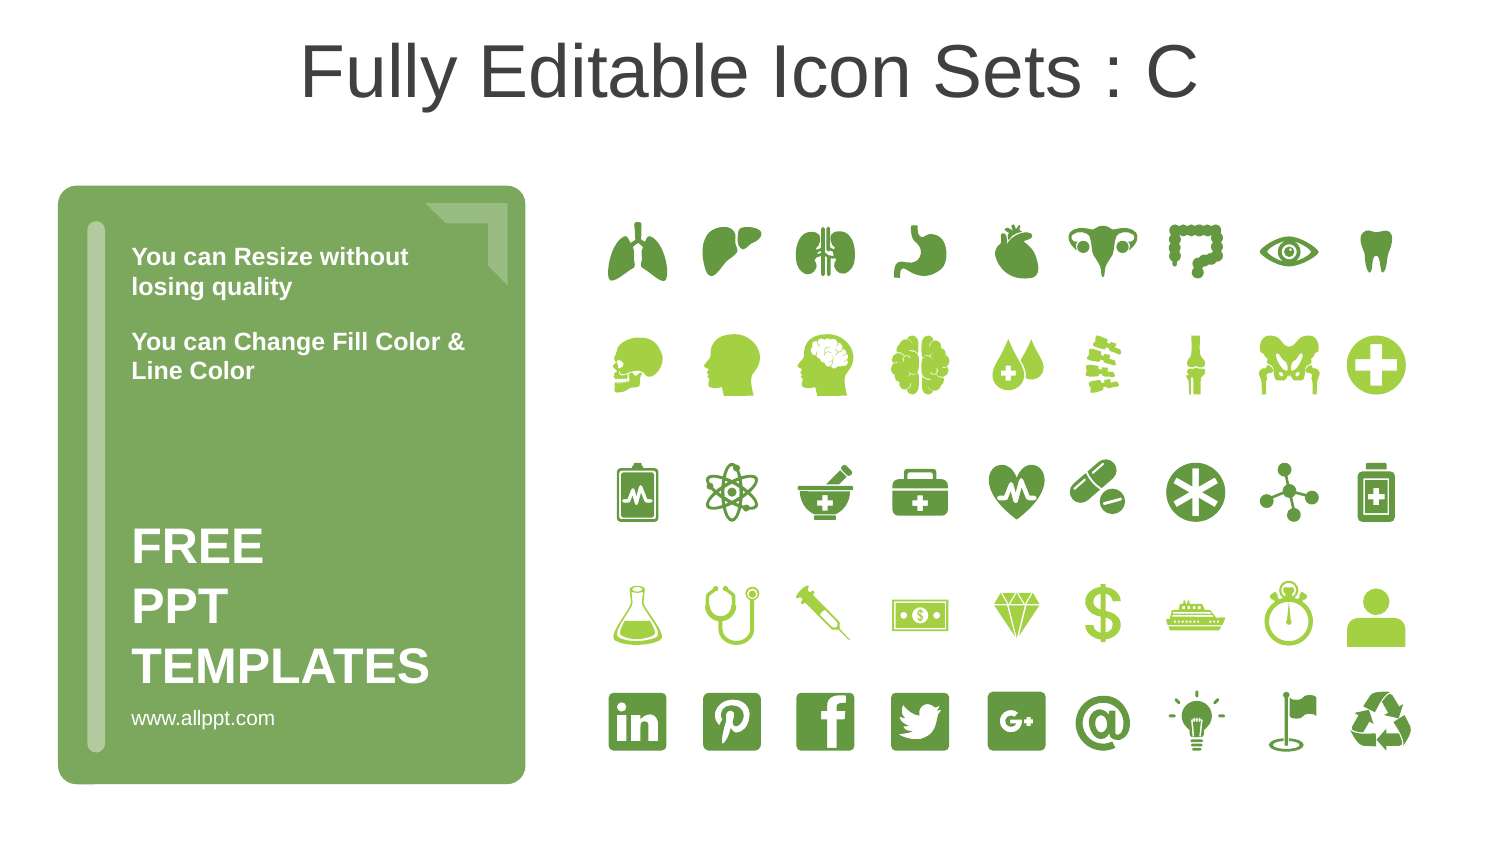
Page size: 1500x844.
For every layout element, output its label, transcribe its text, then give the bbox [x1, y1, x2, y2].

text_box [702, 583, 762, 648]
text_box [890, 466, 950, 518]
text_box [1184, 333, 1208, 397]
text_box [606, 690, 669, 753]
text_box [1257, 234, 1321, 269]
list Fully Editable Icon Sets : C [0, 20, 1500, 115]
text_box [1066, 223, 1140, 280]
text_box [793, 224, 857, 279]
text_box FREE PPT TEMPLATES [116, 505, 483, 701]
text_box [990, 336, 1046, 393]
text_box [1256, 333, 1322, 397]
text_box [795, 332, 856, 399]
text_box [606, 219, 670, 283]
text_box [1344, 333, 1408, 397]
text_box www.allppt.com [116, 701, 483, 737]
text_box [794, 583, 853, 643]
text_box [1262, 578, 1316, 648]
text_box [985, 689, 1048, 753]
text_box [1073, 693, 1133, 753]
text_box [986, 462, 1047, 522]
text_box [700, 224, 764, 279]
text_box You can Change Fill Color & Line Color [116, 317, 483, 393]
text_box [1348, 689, 1413, 753]
text_box [795, 462, 856, 522]
text_box [891, 223, 949, 280]
text_box [1164, 598, 1228, 633]
text_box [1166, 222, 1226, 281]
text_box [1257, 460, 1321, 524]
text_box You can Resize without losing quality [116, 233, 483, 309]
text_box [610, 335, 665, 395]
text_box [1358, 228, 1395, 275]
text_box [794, 690, 857, 753]
text_box [1355, 460, 1397, 524]
text_box [1266, 689, 1319, 754]
text_box [700, 690, 764, 753]
text_box [1166, 688, 1221, 753]
text_box [1345, 586, 1408, 650]
text_box [1083, 582, 1123, 645]
text_box [890, 597, 951, 633]
text_box [611, 583, 665, 647]
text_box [1084, 335, 1122, 395]
text_box [1215, 712, 1228, 720]
text_box [889, 690, 952, 753]
text_box [1164, 460, 1228, 524]
text_box [992, 590, 1042, 640]
text_box [1067, 457, 1128, 517]
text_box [703, 333, 761, 397]
text_box [993, 222, 1041, 281]
text_box [703, 460, 761, 524]
text_box [888, 333, 952, 397]
text_box [614, 460, 661, 524]
